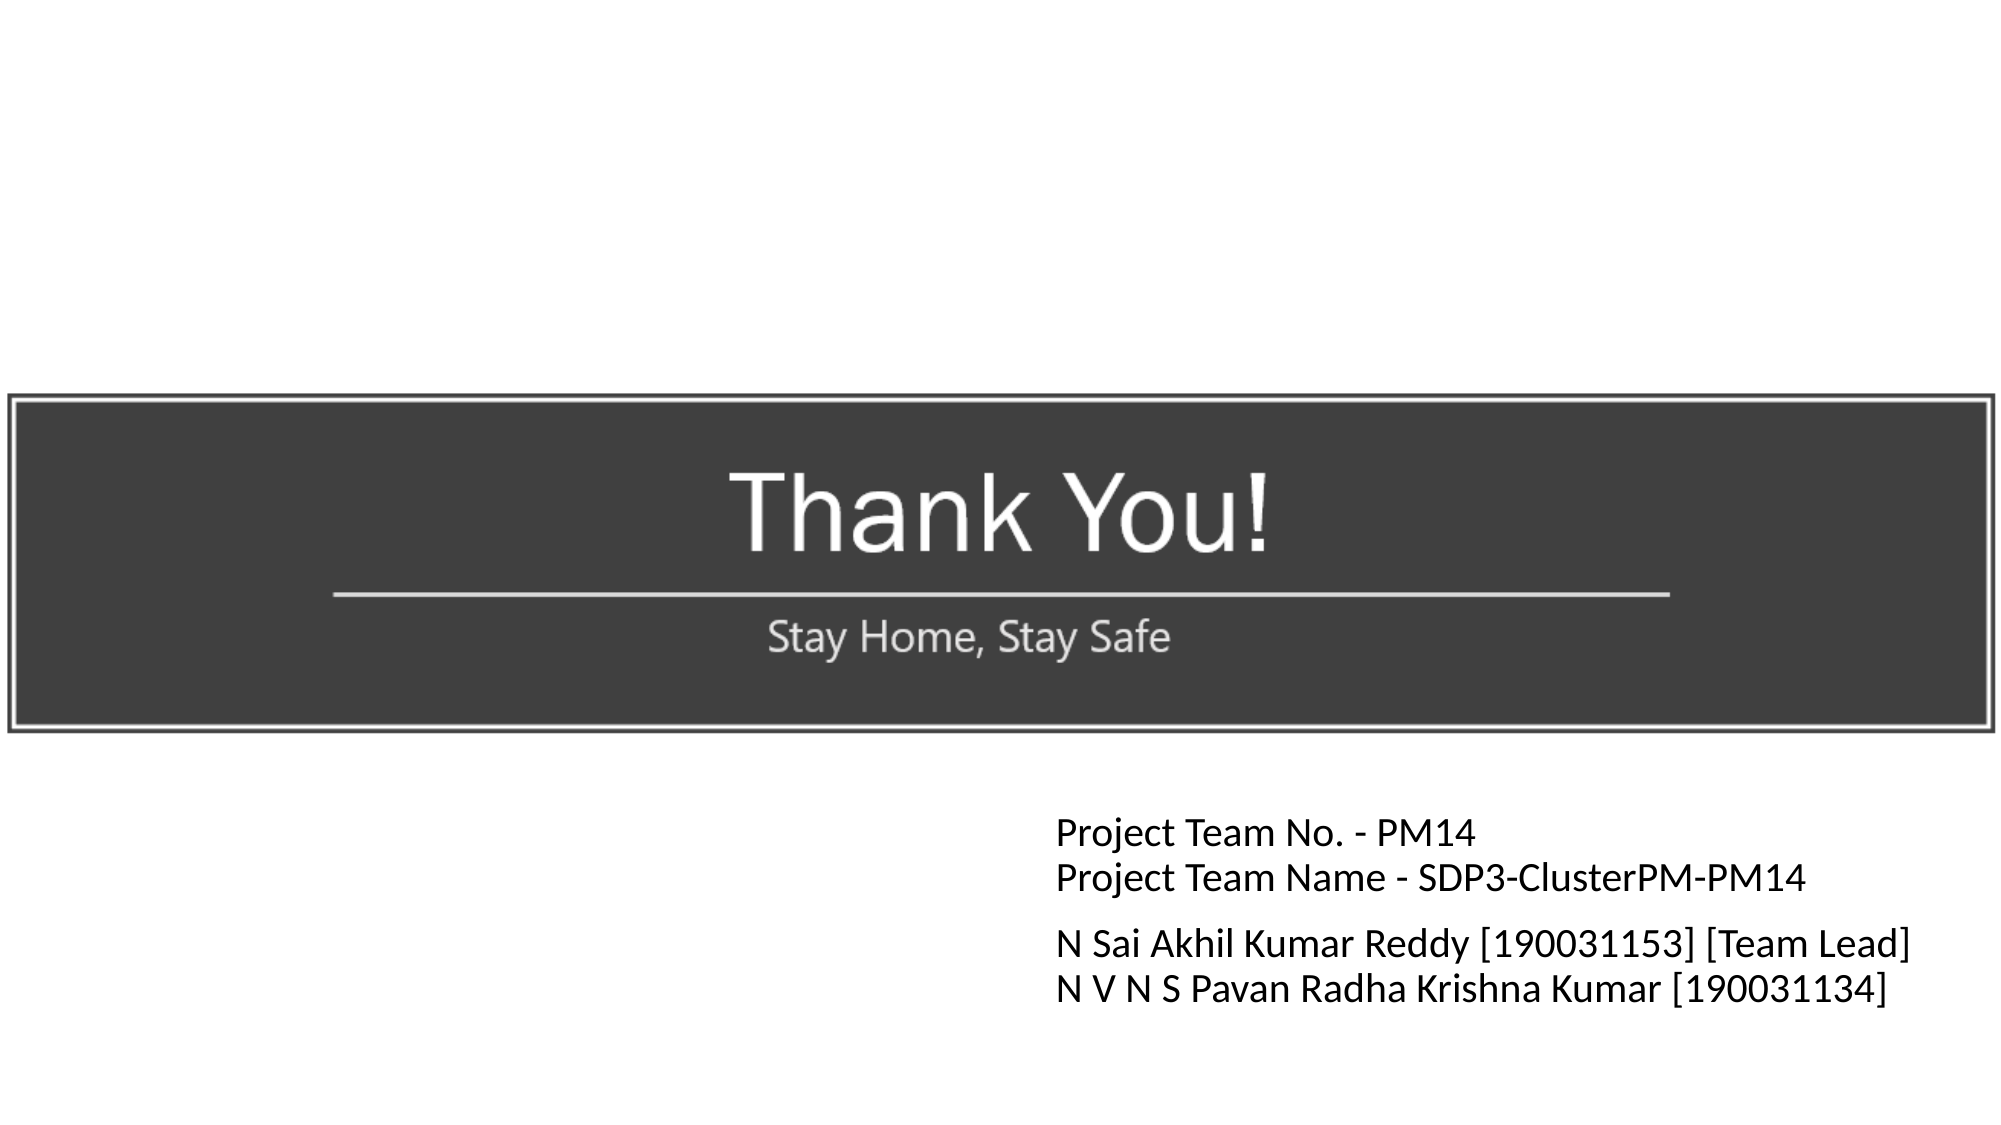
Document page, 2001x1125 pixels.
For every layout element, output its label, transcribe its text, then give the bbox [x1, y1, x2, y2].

list Project Team No. - PM14 Project Team Name - SDP3-ClusterPM-PM14 N Sai Akhil Kumar Reddy [190031153] [Team Lead] N V N S Pavan Radha Krishna Kumar [190031134] [1040, 803, 1953, 1043]
picture [0, 386, 2000, 738]
